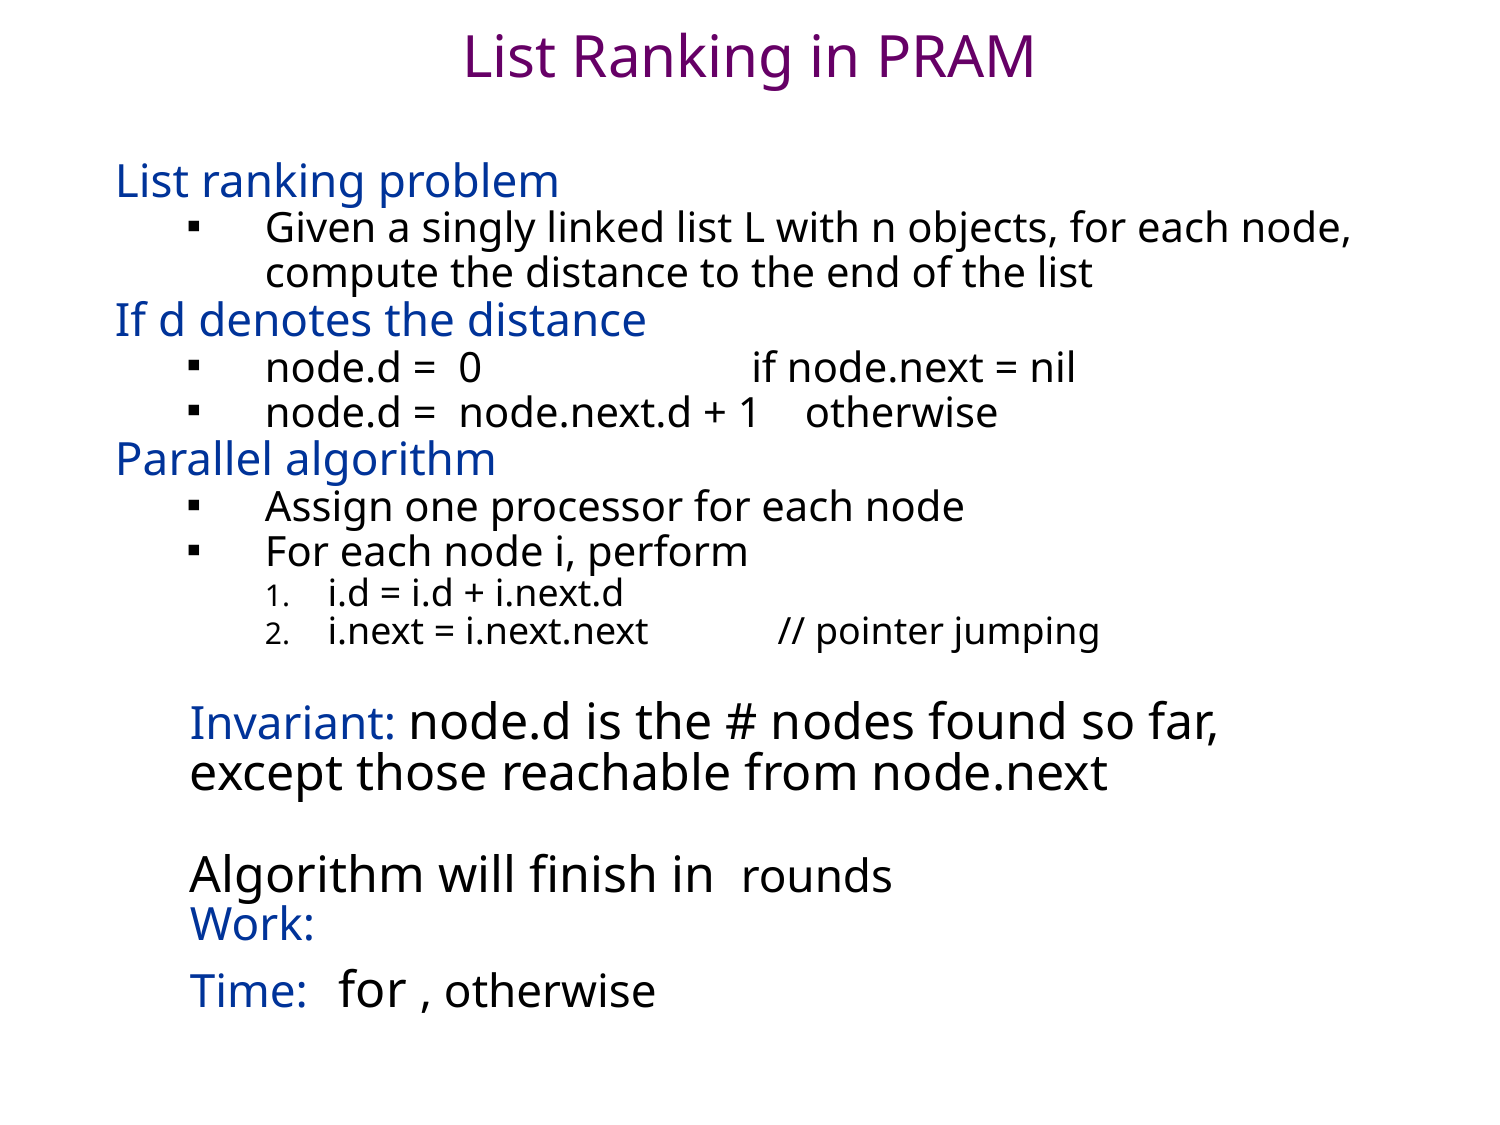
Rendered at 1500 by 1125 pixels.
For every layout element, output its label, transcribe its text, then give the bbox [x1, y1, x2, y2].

title List Ranking in PRAM [0, 24, 1500, 100]
